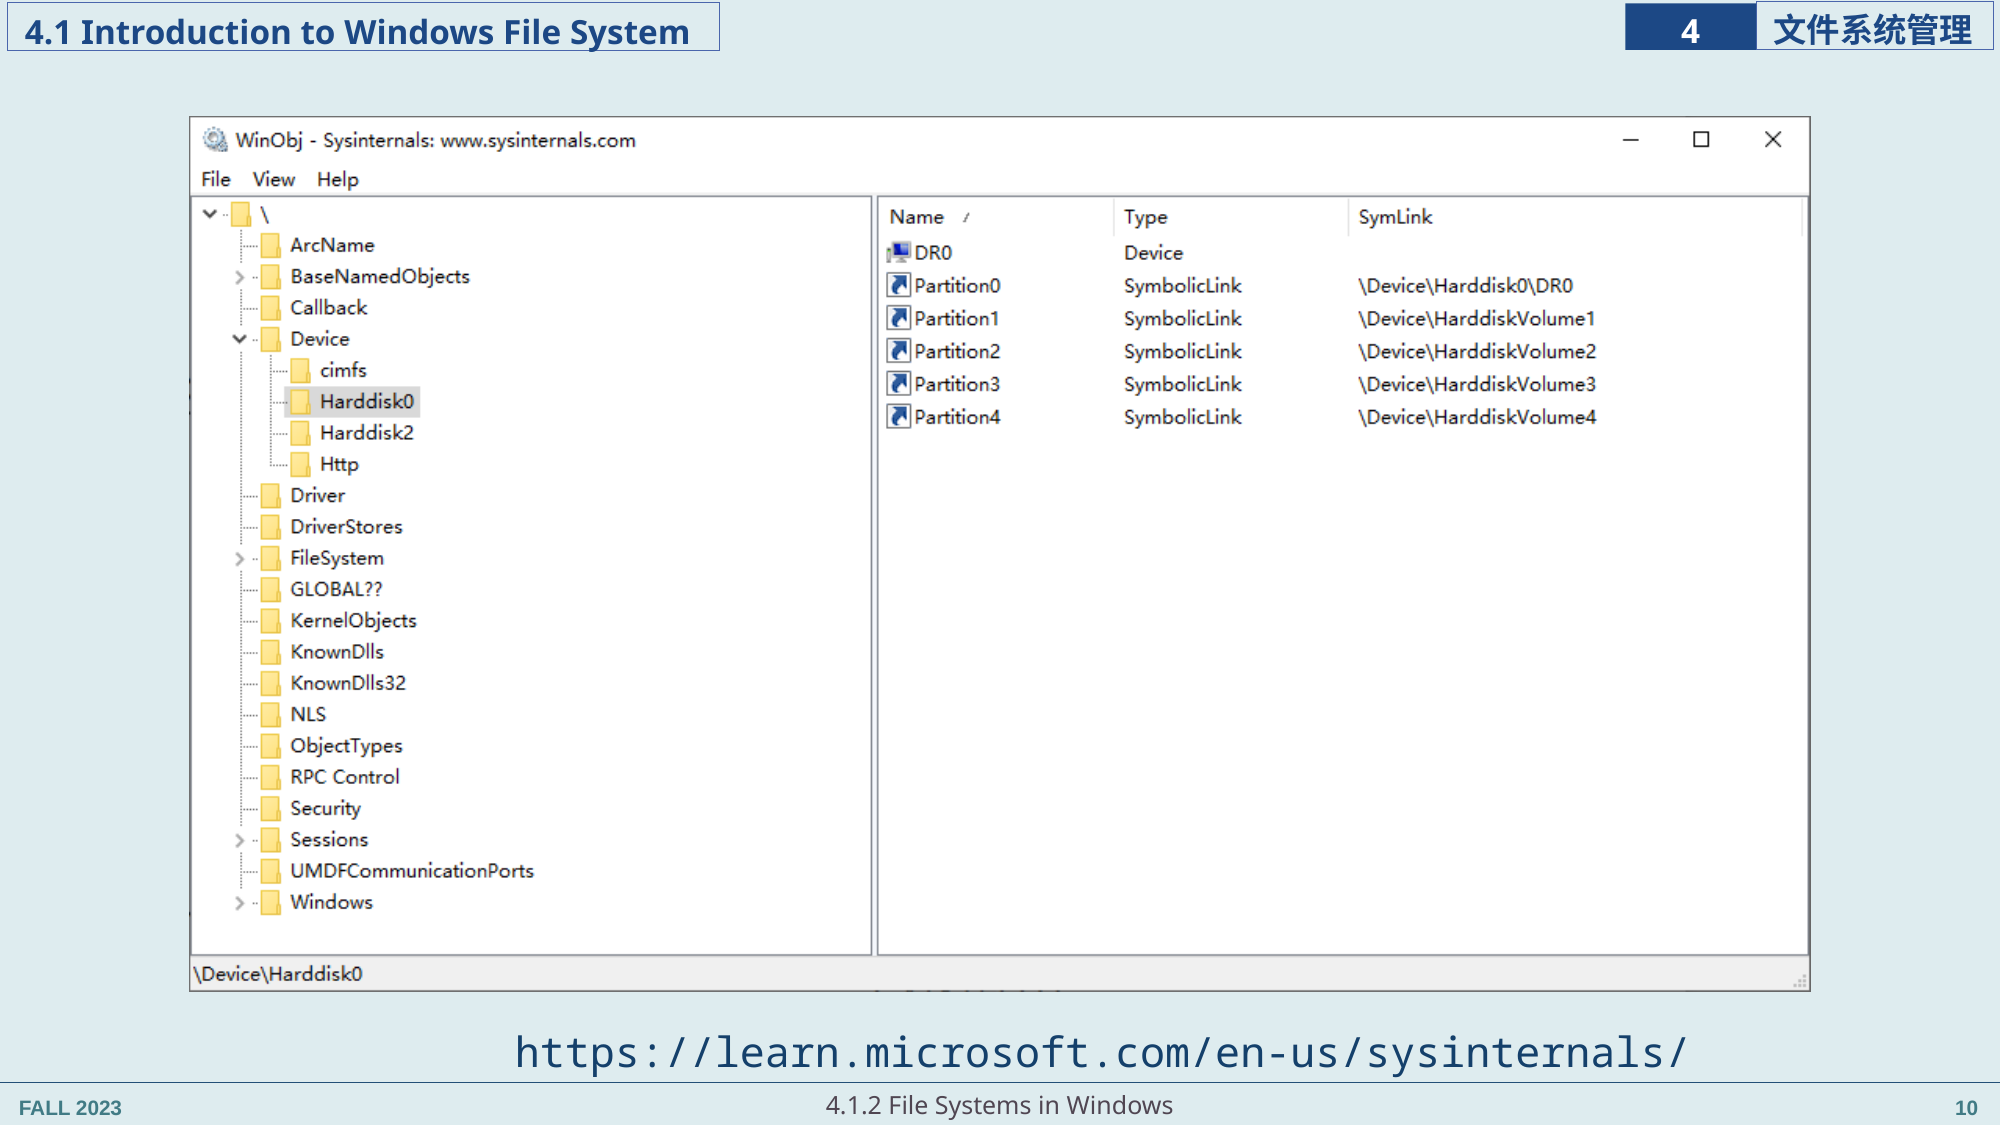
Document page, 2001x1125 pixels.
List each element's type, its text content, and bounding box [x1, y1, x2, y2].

text_box https://learn.microsoft.com/en-us/sysinternals/ [500, 1008, 1795, 1084]
title 问题 [137, 59, 1863, 278]
text_box 4.1.2 File Systems in Windows [249, 1076, 1751, 1125]
picture [189, 116, 1811, 992]
